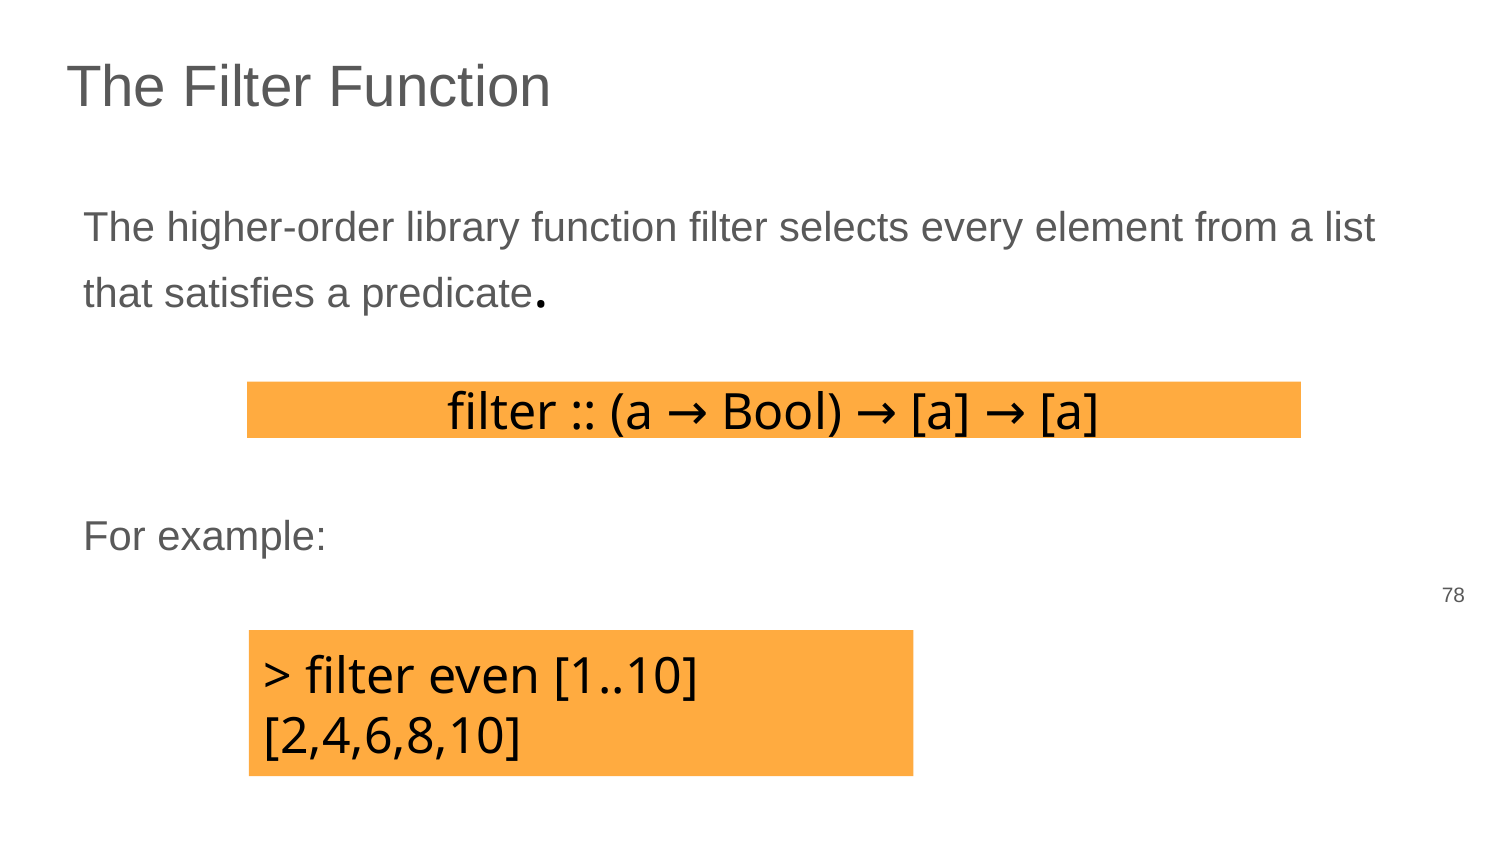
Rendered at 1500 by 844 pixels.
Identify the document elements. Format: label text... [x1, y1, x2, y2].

text_box filter :: (a → Bool) → [a] → [a] [247, 381, 1301, 438]
title The Filter Function [51, 54, 1449, 126]
slide_number ‹#› [1389, 573, 1480, 623]
text_box The higher-order library function filter selects every element from a list that satisfies a predicate. [68, 201, 1449, 318]
text_box > filter even [1..10] [2,4,6,8,10] [248, 630, 914, 777]
text_box For example: [68, 501, 437, 566]
